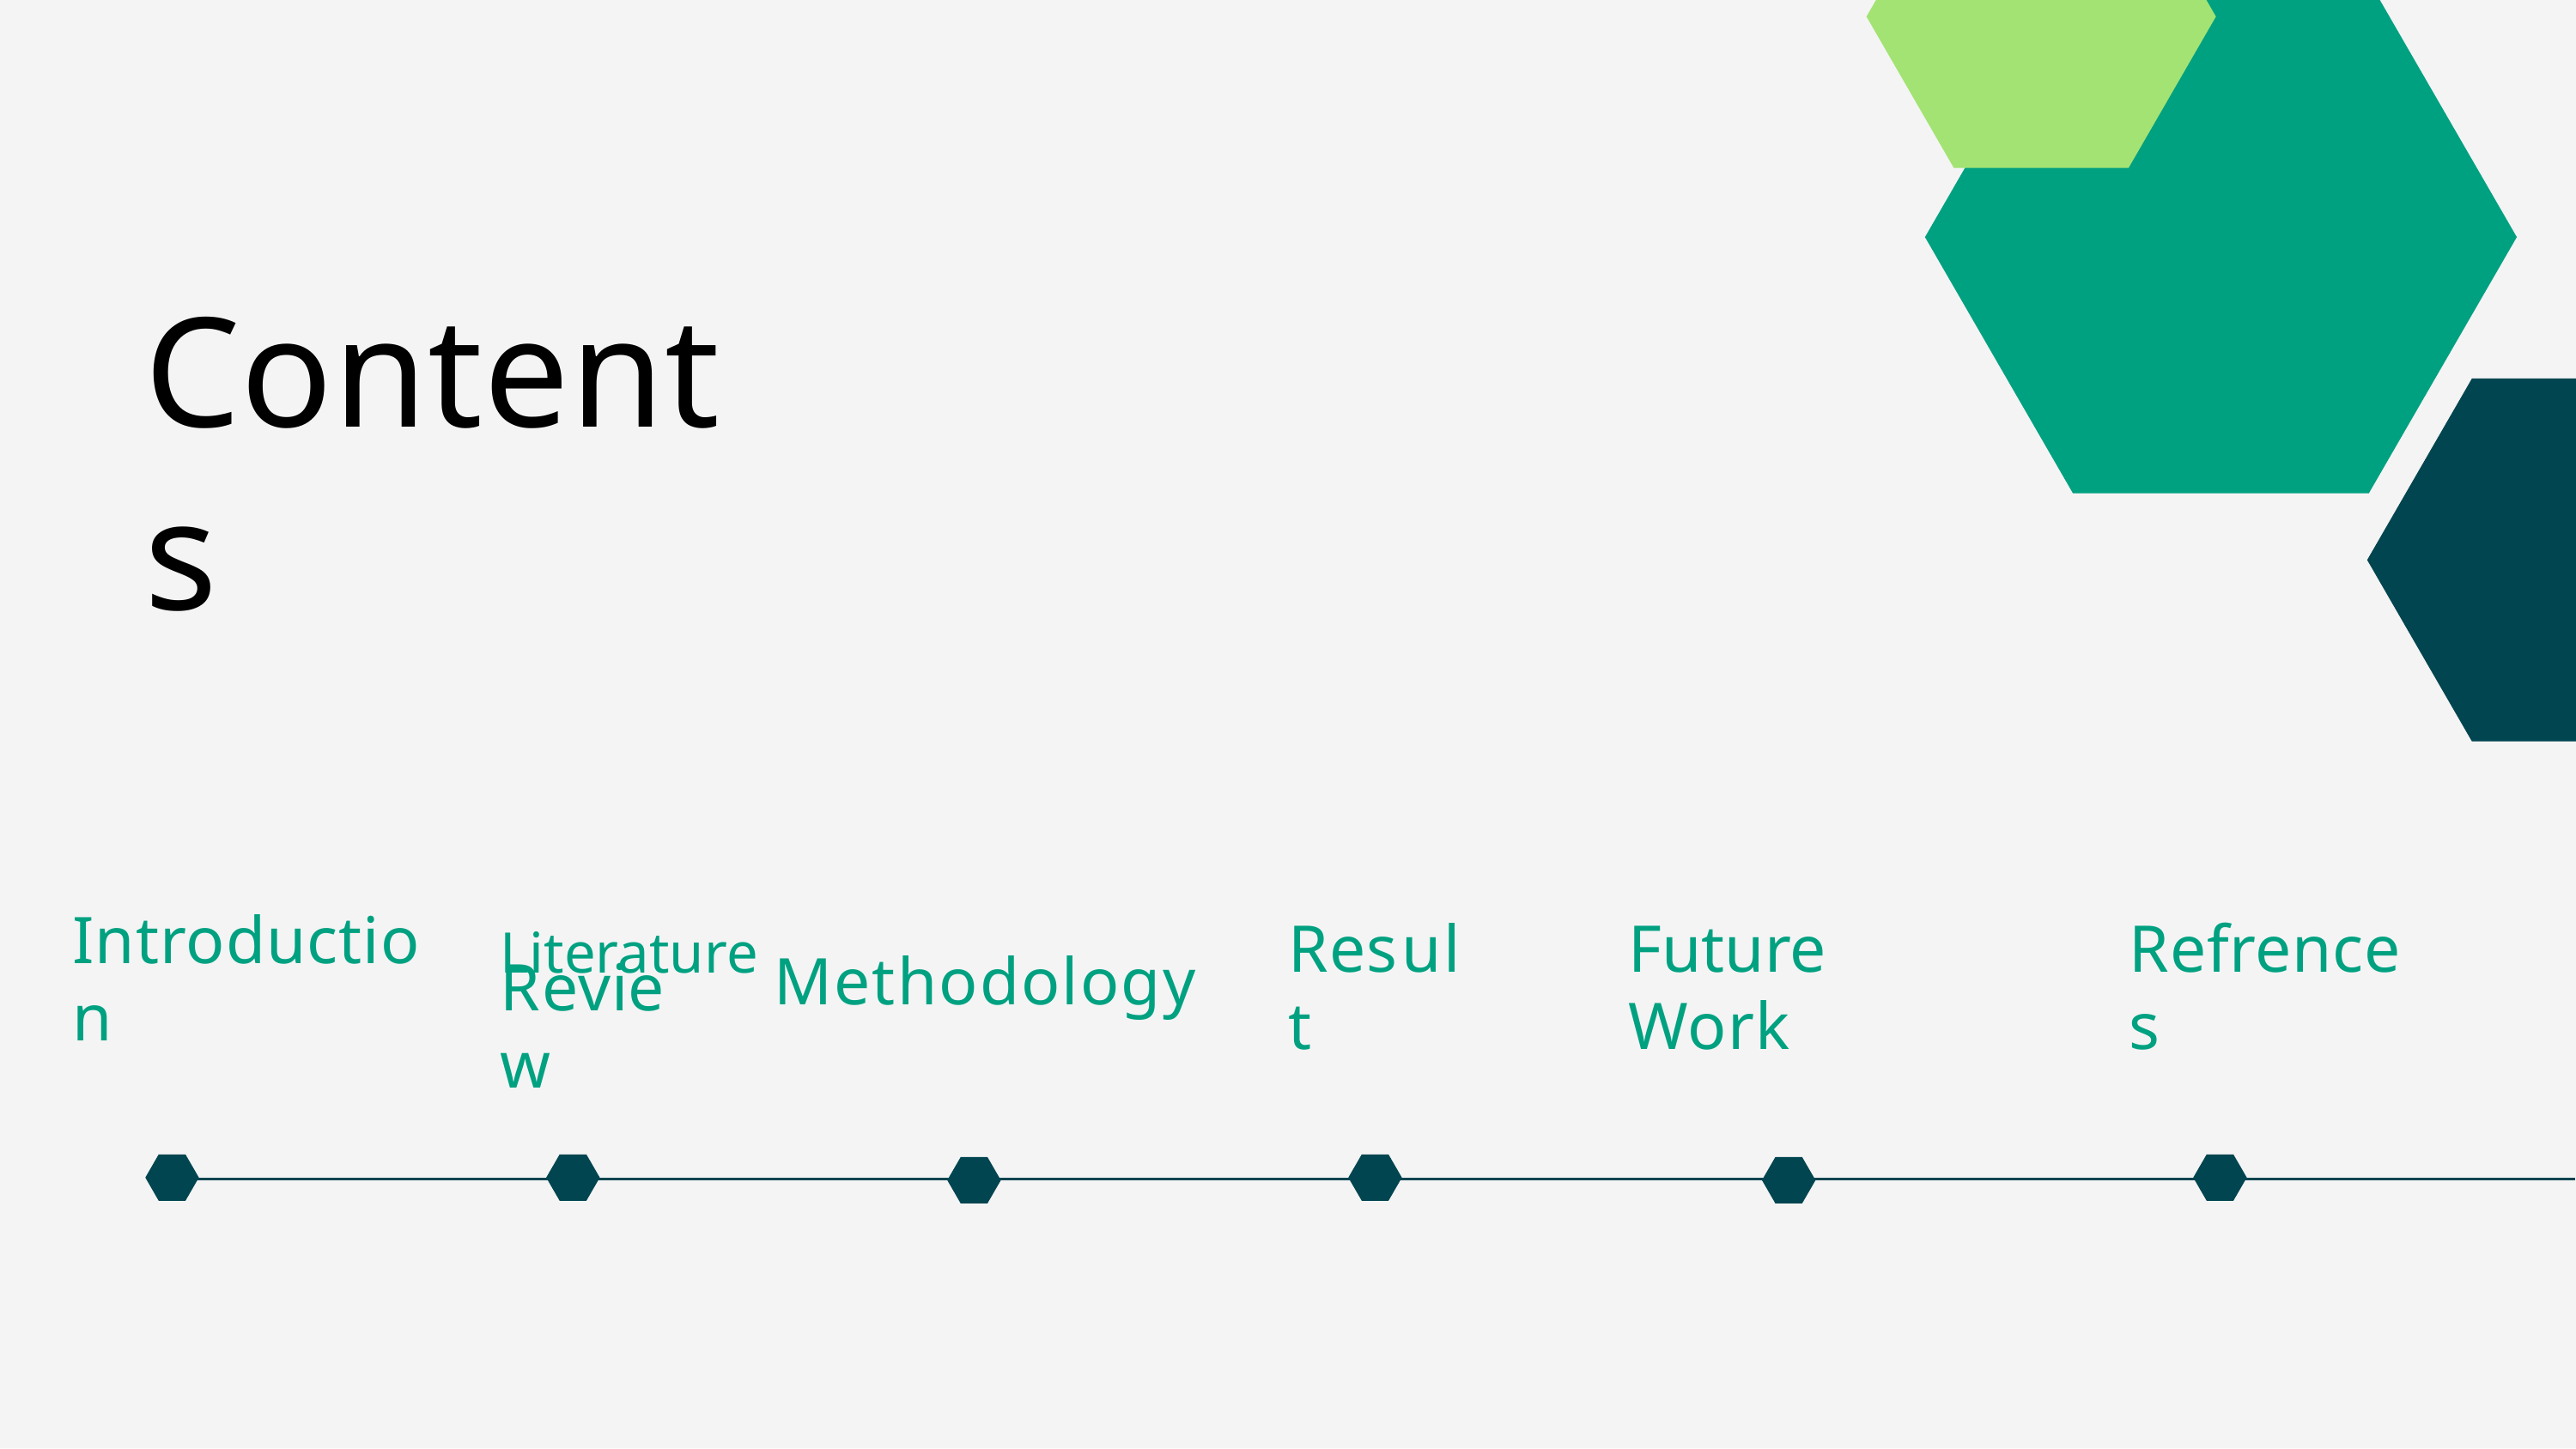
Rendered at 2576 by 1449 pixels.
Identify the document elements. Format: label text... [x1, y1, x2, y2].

title Contents [143, 273, 758, 640]
text_box Result [1285, 906, 1476, 1063]
text_box Future Work [1626, 906, 1989, 1063]
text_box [1866, 0, 2576, 742]
text_box Introduction [70, 897, 442, 1054]
text_box Review [498, 1024, 710, 1101]
text_box Refrences [2127, 906, 2423, 1063]
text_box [144, 1154, 2575, 1204]
text_box Literature Methodology [495, 906, 1205, 1024]
